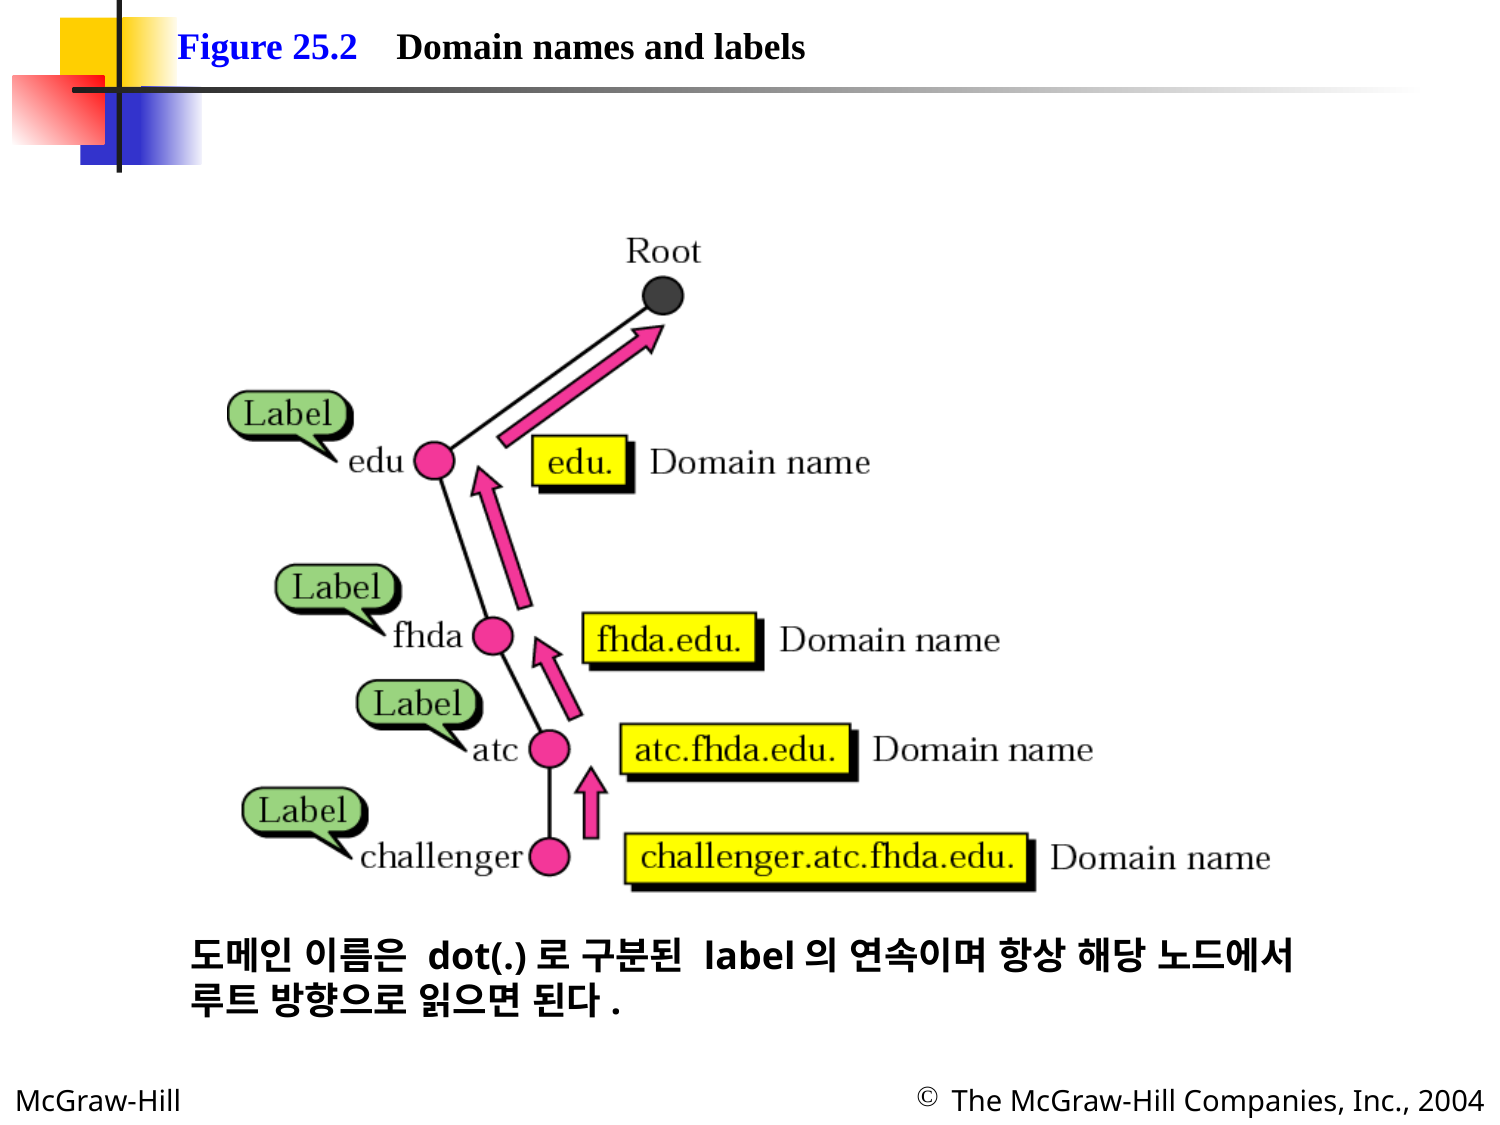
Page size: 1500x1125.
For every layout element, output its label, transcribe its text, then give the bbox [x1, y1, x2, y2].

text_box [116, 0, 122, 87]
text_box [116, 93, 122, 173]
text_box Figure 25.2 Domain names and labels [162, 14, 1100, 75]
picture [227, 231, 1273, 893]
text_box 도메인 이름은 dot(.)로 구분된 label의 연속이며 항상 해당 노드에서 루트 방향으로 읽으면 된다. [175, 924, 1311, 1030]
text_box [12, 75, 105, 145]
text_box [122, 93, 141, 165]
text_box [80, 93, 116, 165]
text_box [122, 17, 177, 86]
text_box [72, 87, 1423, 93]
text_box [141, 93, 202, 165]
text_box [60, 17, 116, 86]
